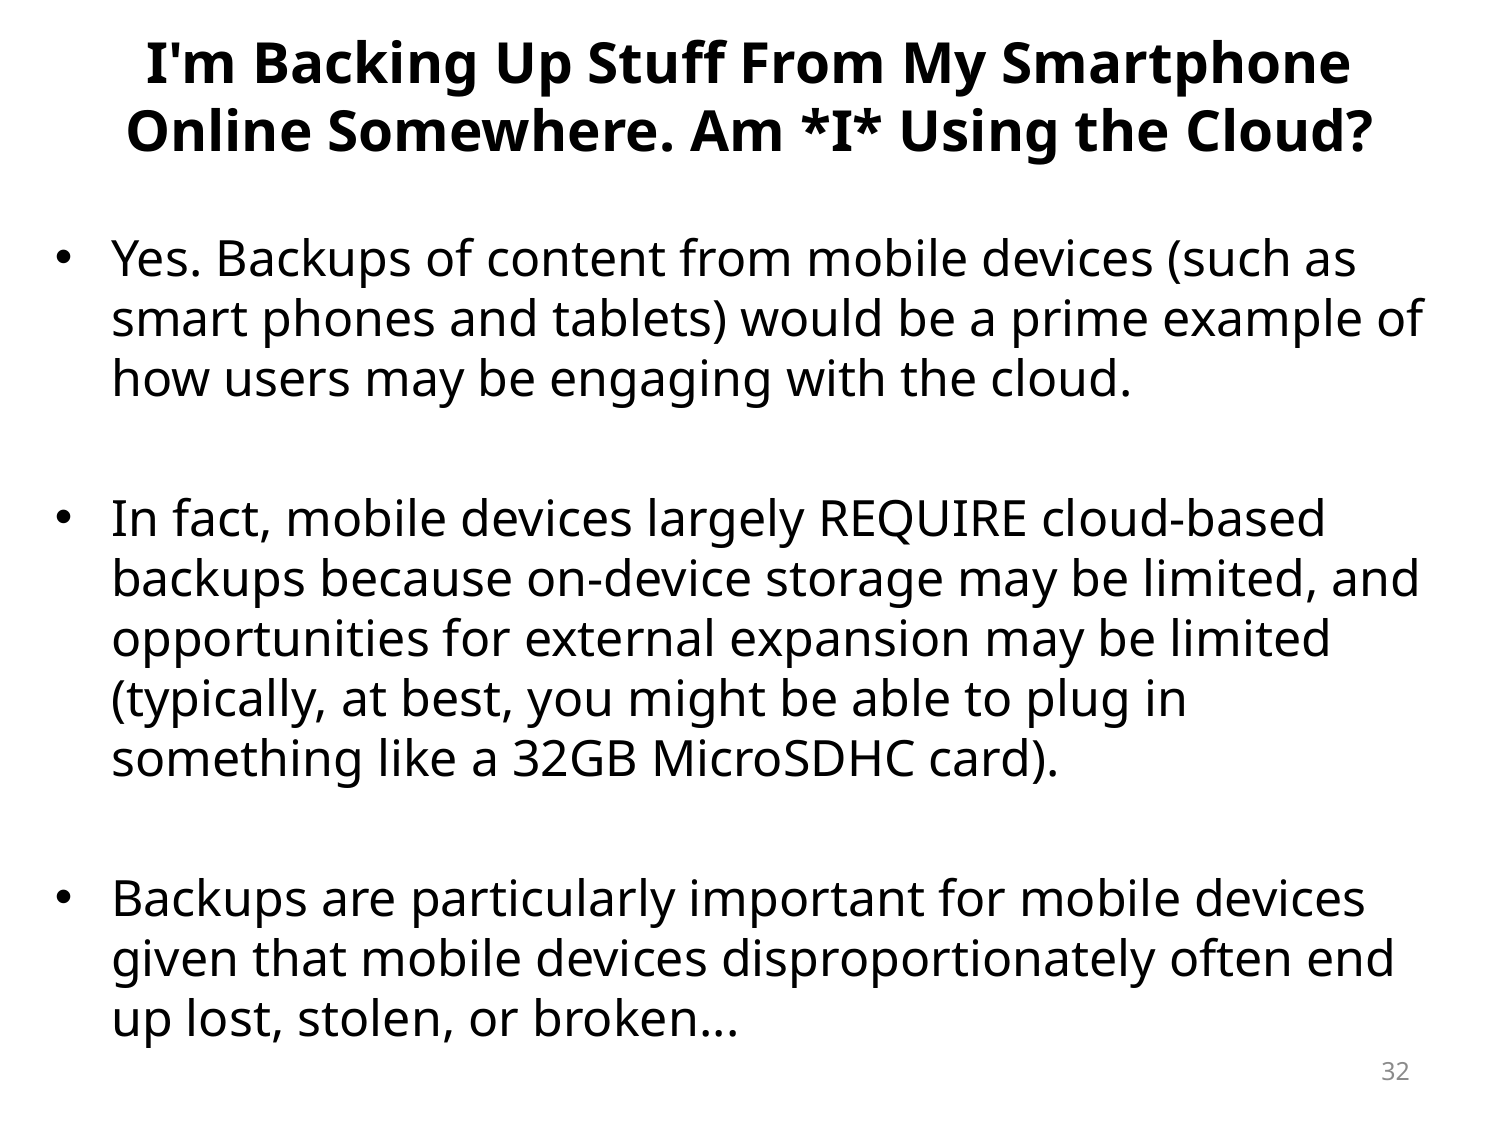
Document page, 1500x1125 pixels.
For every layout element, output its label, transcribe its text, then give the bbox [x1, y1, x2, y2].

title I'm Backing Up Stuff From My Smartphone Online Somewhere. Am *I* Using the Cloud? [0, 18, 1500, 171]
slide_number 32 [1074, 1042, 1425, 1103]
list Yes. Backups of content from mobile devices (such as smart phones and tablets) would be a prime example of how users may be engaging with the cloud. In fact, mobile devices largely REQUIRE cloud-based backups because on-device storage may be limited, and opportunities for external expansion may be limited (typically, at best, you might be able to plug in something like a 32GB MicroSDHC card). Backups are particularly important for mobile devices given that mobile devices disproportionately often end up lost, stolen, or broken... [39, 218, 1467, 1084]
